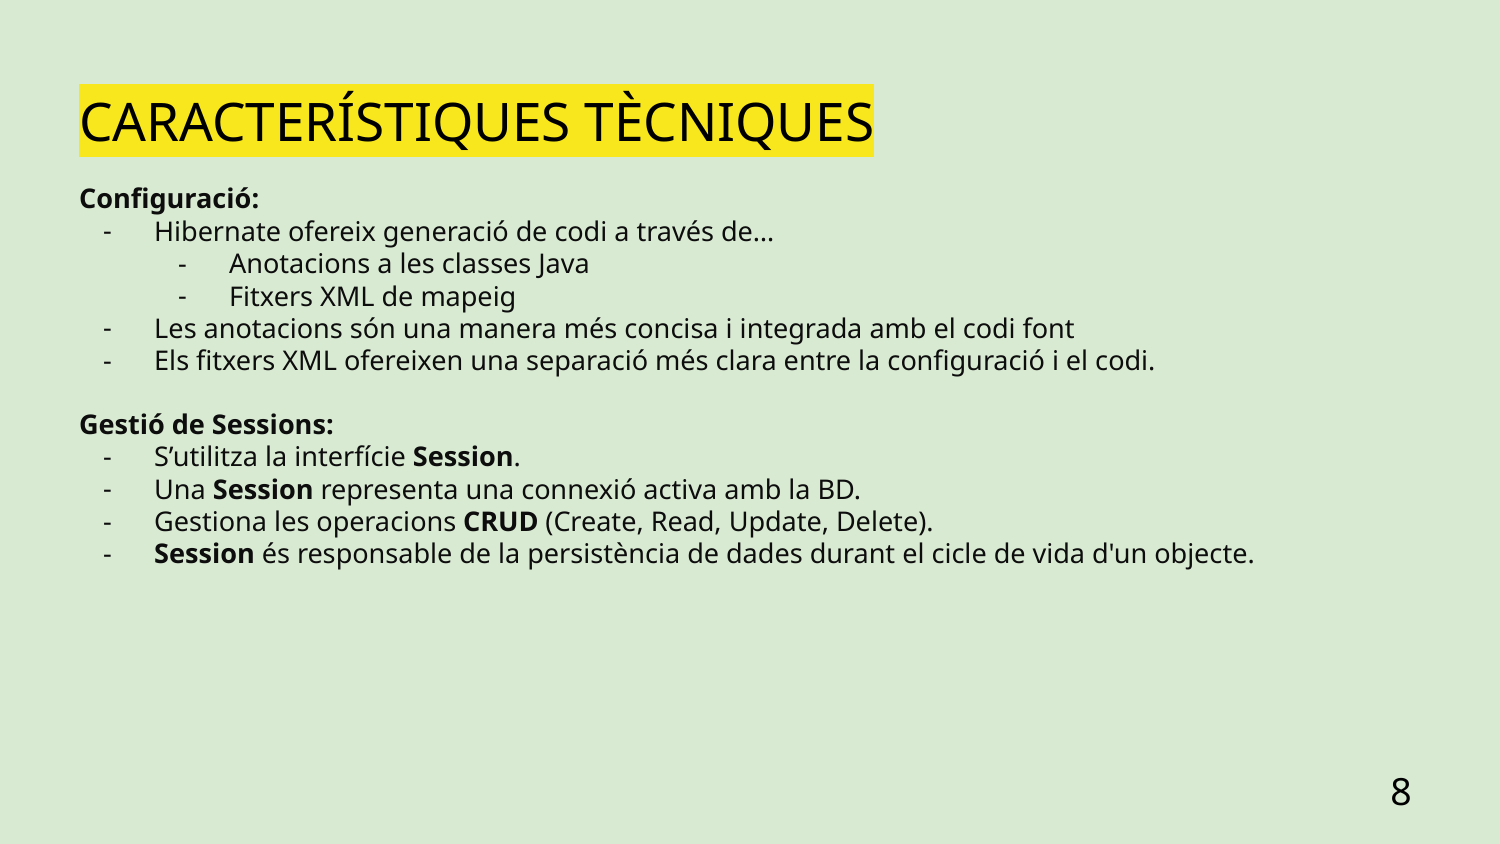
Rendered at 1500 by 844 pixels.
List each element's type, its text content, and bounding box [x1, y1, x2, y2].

text_box 8 [1375, 752, 1467, 816]
title CARACTERÍSTIQUES TÈCNIQUES [64, 72, 1237, 166]
list Configuració: Hibernate ofereix generació de codi a través de… Anotacions a les classes Java Fitxers XML de mapeig Les anotacions són una manera més concisa i integrada amb el codi font Els fitxers XML ofereixen una separació més clara entre la configuració i el codi. Gestió de Sessions: S’utilitza la interfície Session. Una Session representa una connexió activa amb la BD. Gestiona les operacions CRUD (Create, Read, Update, Delete). Session és responsable de la persistència de dades durant el cicle de vida d'un objecte. [64, 166, 1455, 822]
